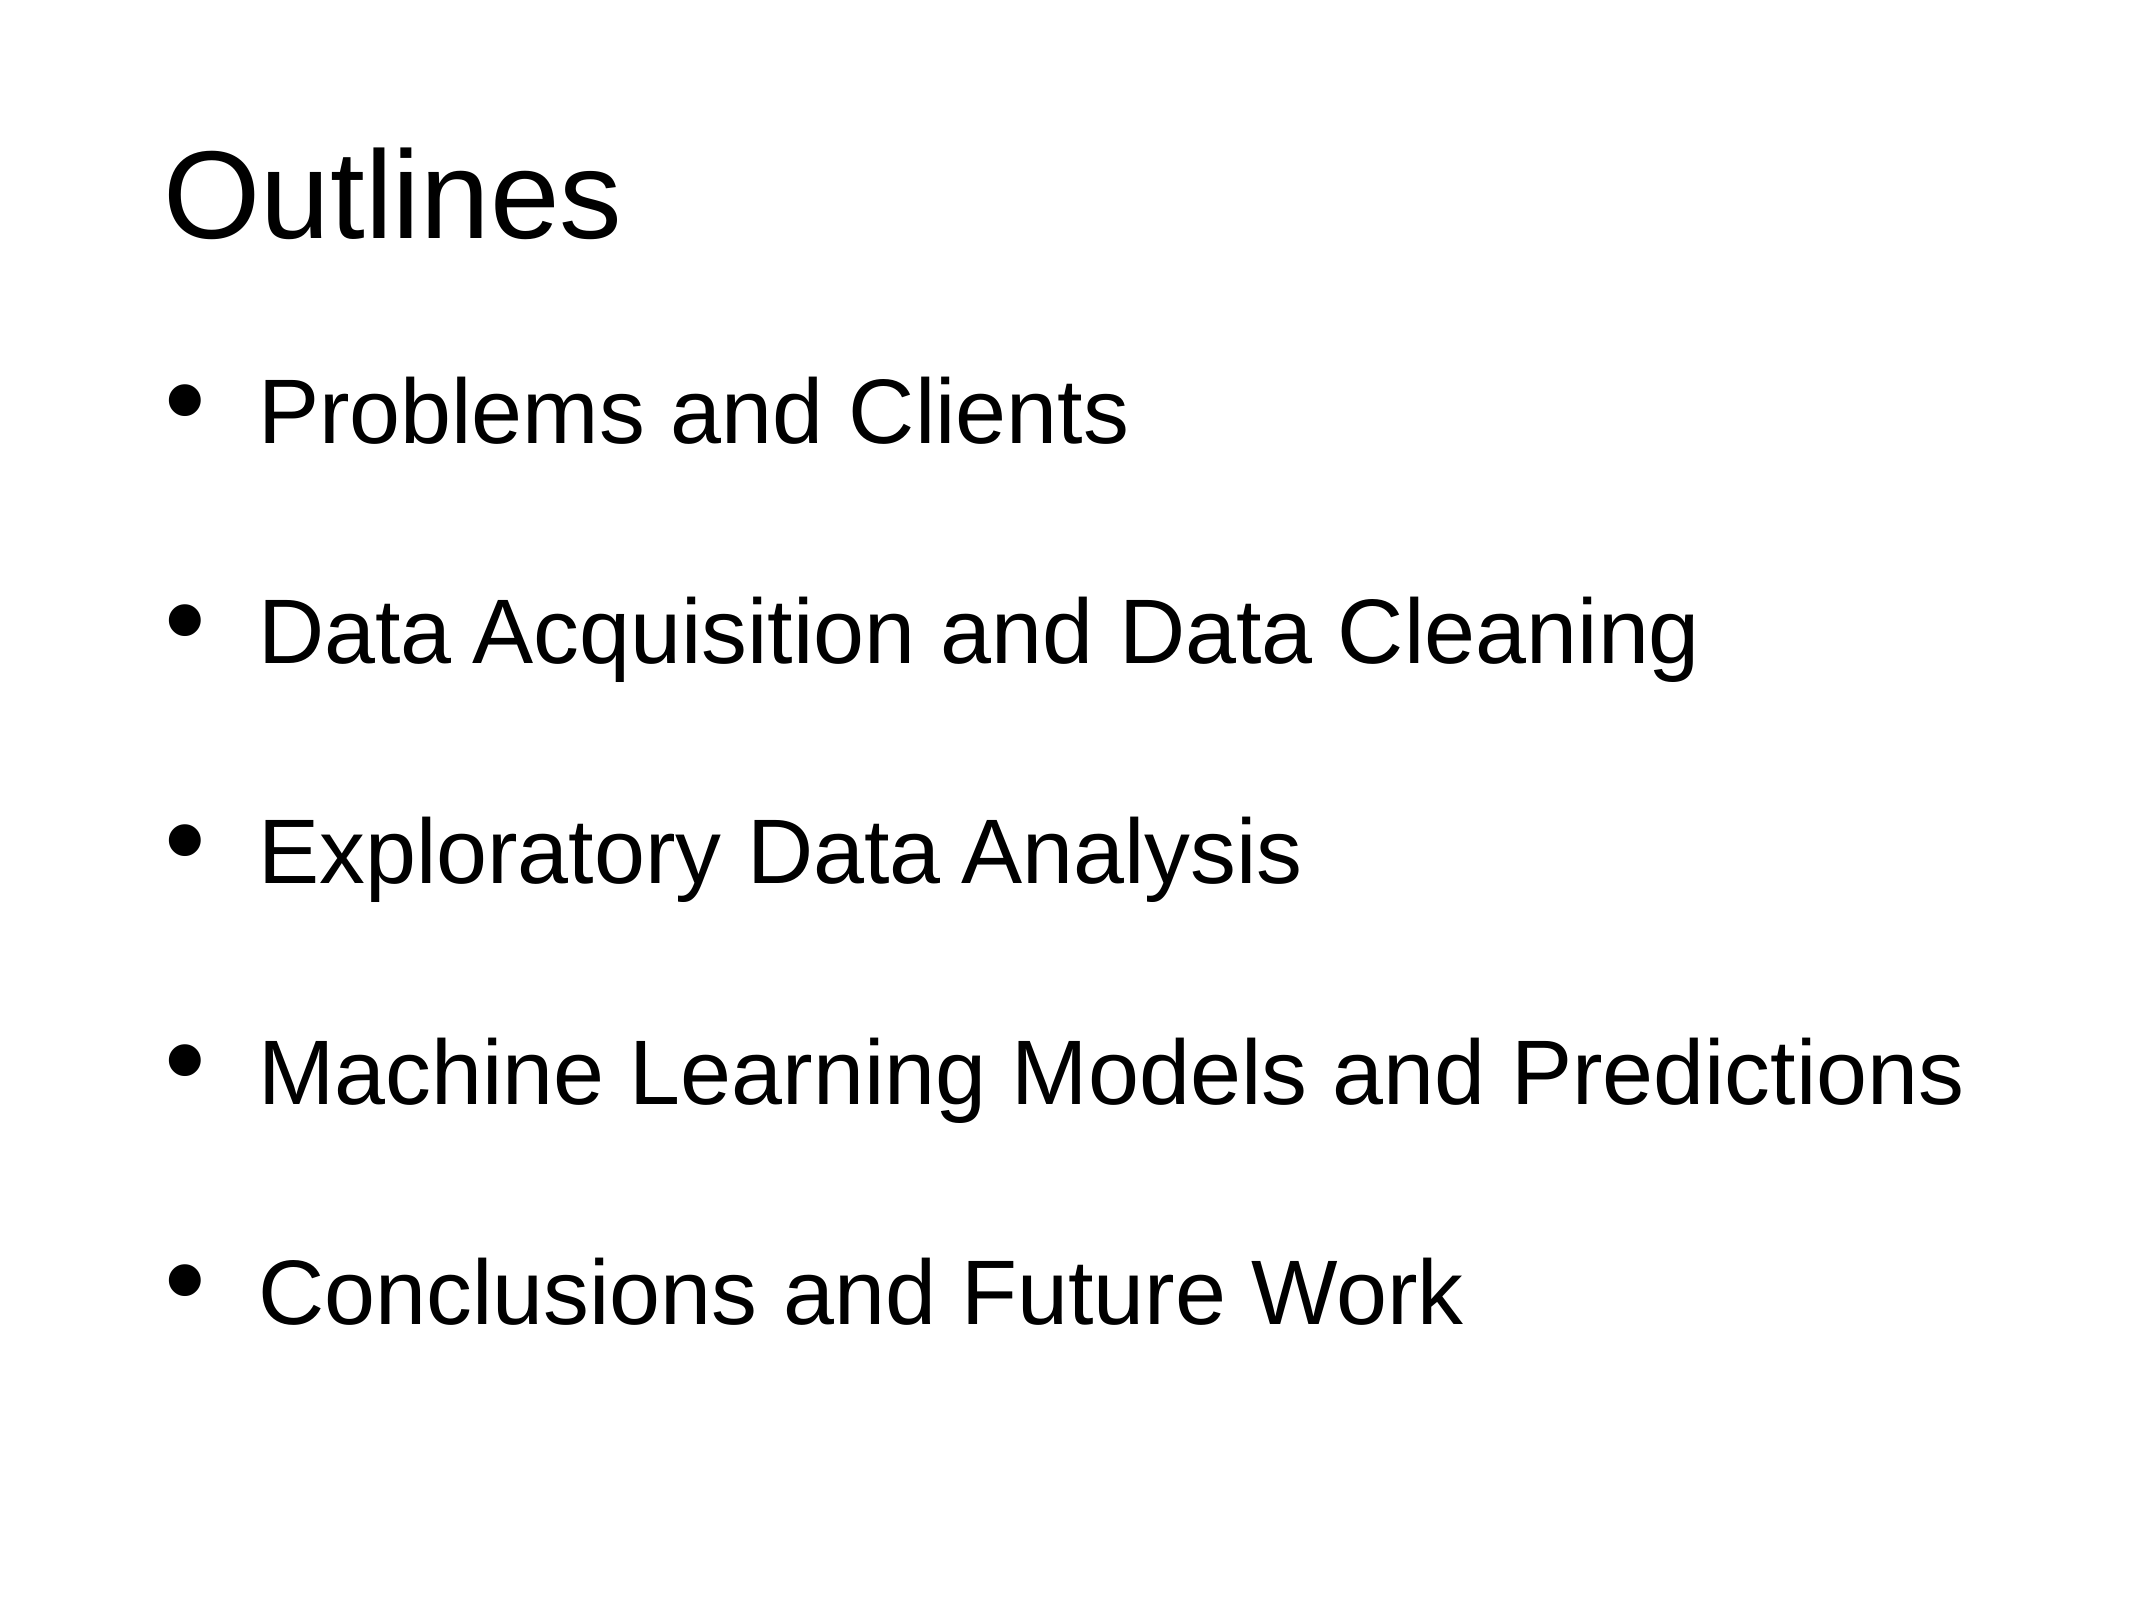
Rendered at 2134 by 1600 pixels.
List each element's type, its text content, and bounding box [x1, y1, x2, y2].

text_box Outlines [155, 104, 660, 284]
text_box Problems and Clients Data Acquisition and Data Cleaning Exploratory Data Analysis Machine Learning Models and Predictions Conclusions and Future Work [155, 343, 1978, 1378]
